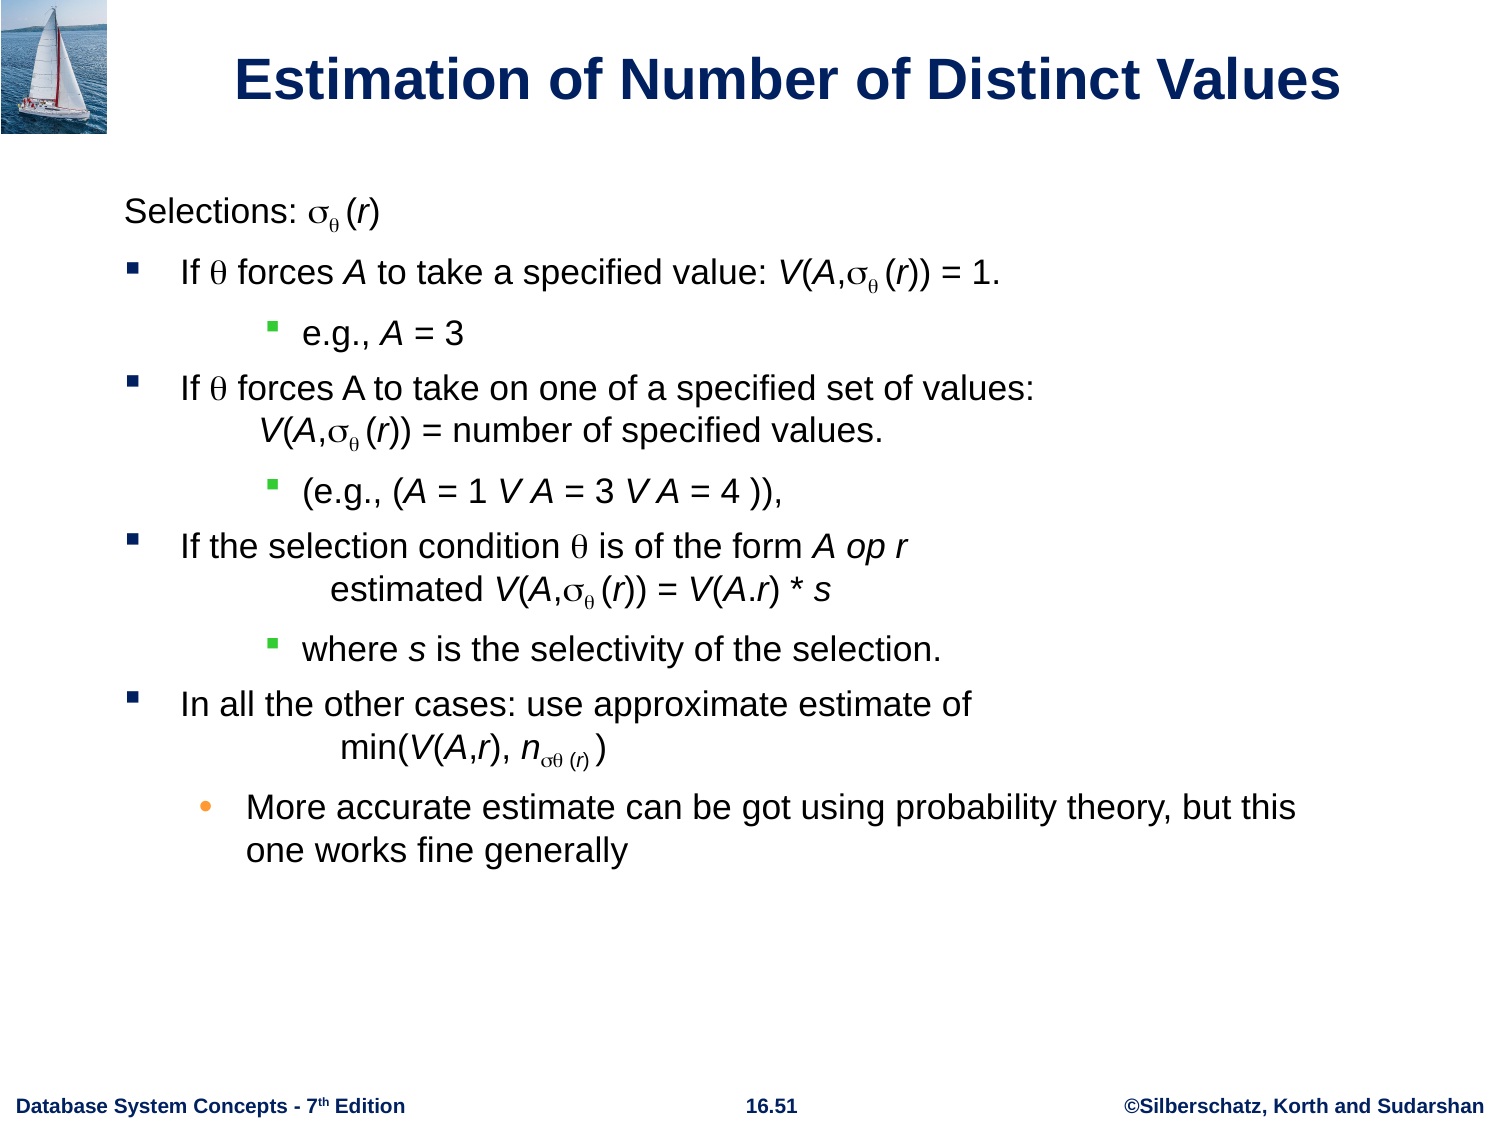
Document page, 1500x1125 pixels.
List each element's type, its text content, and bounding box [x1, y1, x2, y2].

title Estimation of Number of Distinct Values [125, 18, 1452, 120]
list Selections:  (r) If  forces A to take a specified value: V(A, (r)) = 1. e.g., A = 3 If  forces A to take on one of a specified set of values: V(A, (r)) = number of specified values. (e.g., (A = 1 V A = 3 V A = 4 )), If the selection condition  is of the form A op r estimated V(A, (r)) = V(A.r) * s where s is the selectivity of the selection. In all the other cases: use approximate estimate of min(V(A,r), n (r) ) More accurate estimate can be got using probability theory, but this one works fine generally [108, 180, 1363, 1062]
picture [1, 0, 107, 134]
